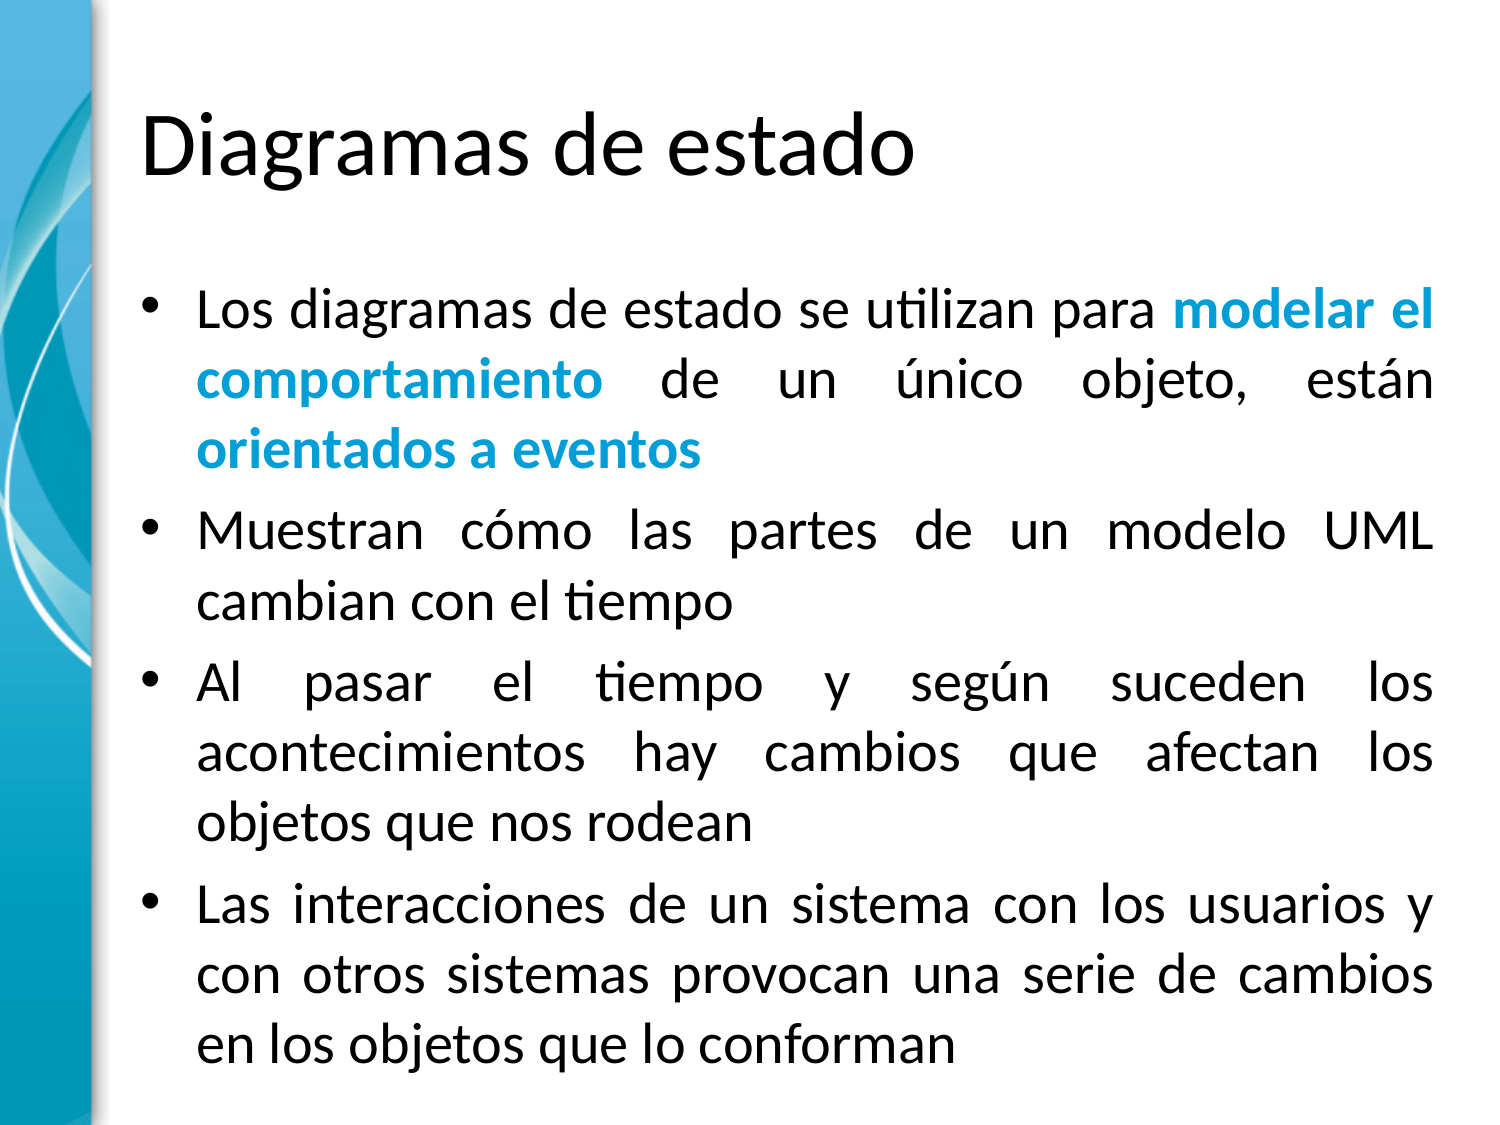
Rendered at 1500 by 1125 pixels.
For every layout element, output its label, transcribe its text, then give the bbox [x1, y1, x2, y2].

list Los diagramas de estado se utilizan para modelar el comportamiento de un único objeto, están orientados a eventos Muestran cómo las partes de un modelo UML cambian con el tiempo Al pasar el tiempo y según suceden los acontecimientos hay cambios que afectan los objetos que nos rodean Las interacciones de un sistema con los usuarios y con otros sistemas provocan una serie de cambios en los objetos que lo conforman [124, 262, 1451, 1006]
picture [0, 0, 110, 1125]
title Diagramas de estado [124, 44, 1451, 233]
